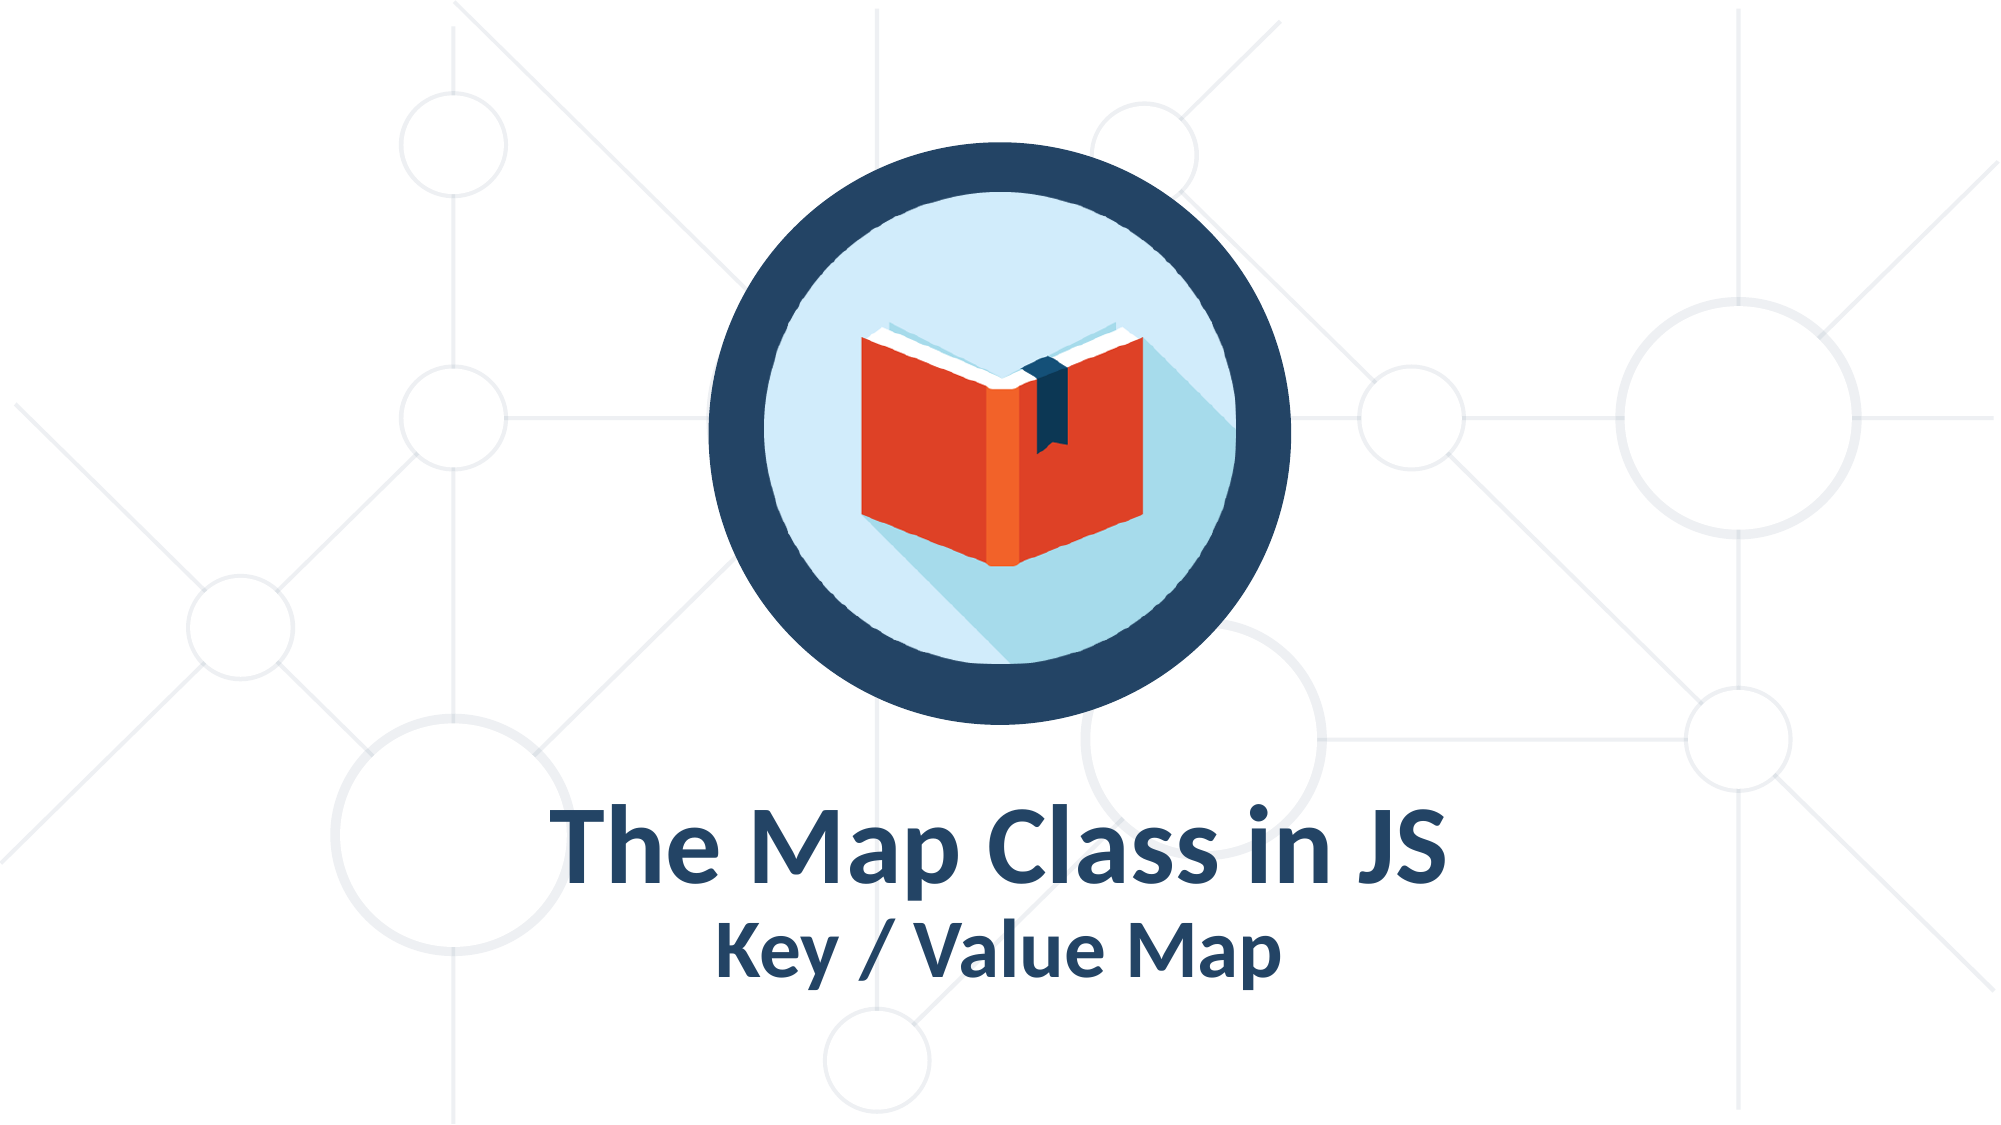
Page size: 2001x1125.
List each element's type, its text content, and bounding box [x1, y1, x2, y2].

picture [764, 192, 1236, 664]
text_box Key / Value Map [100, 900, 1899, 983]
text_box The Map Class in JS [100, 771, 1899, 898]
